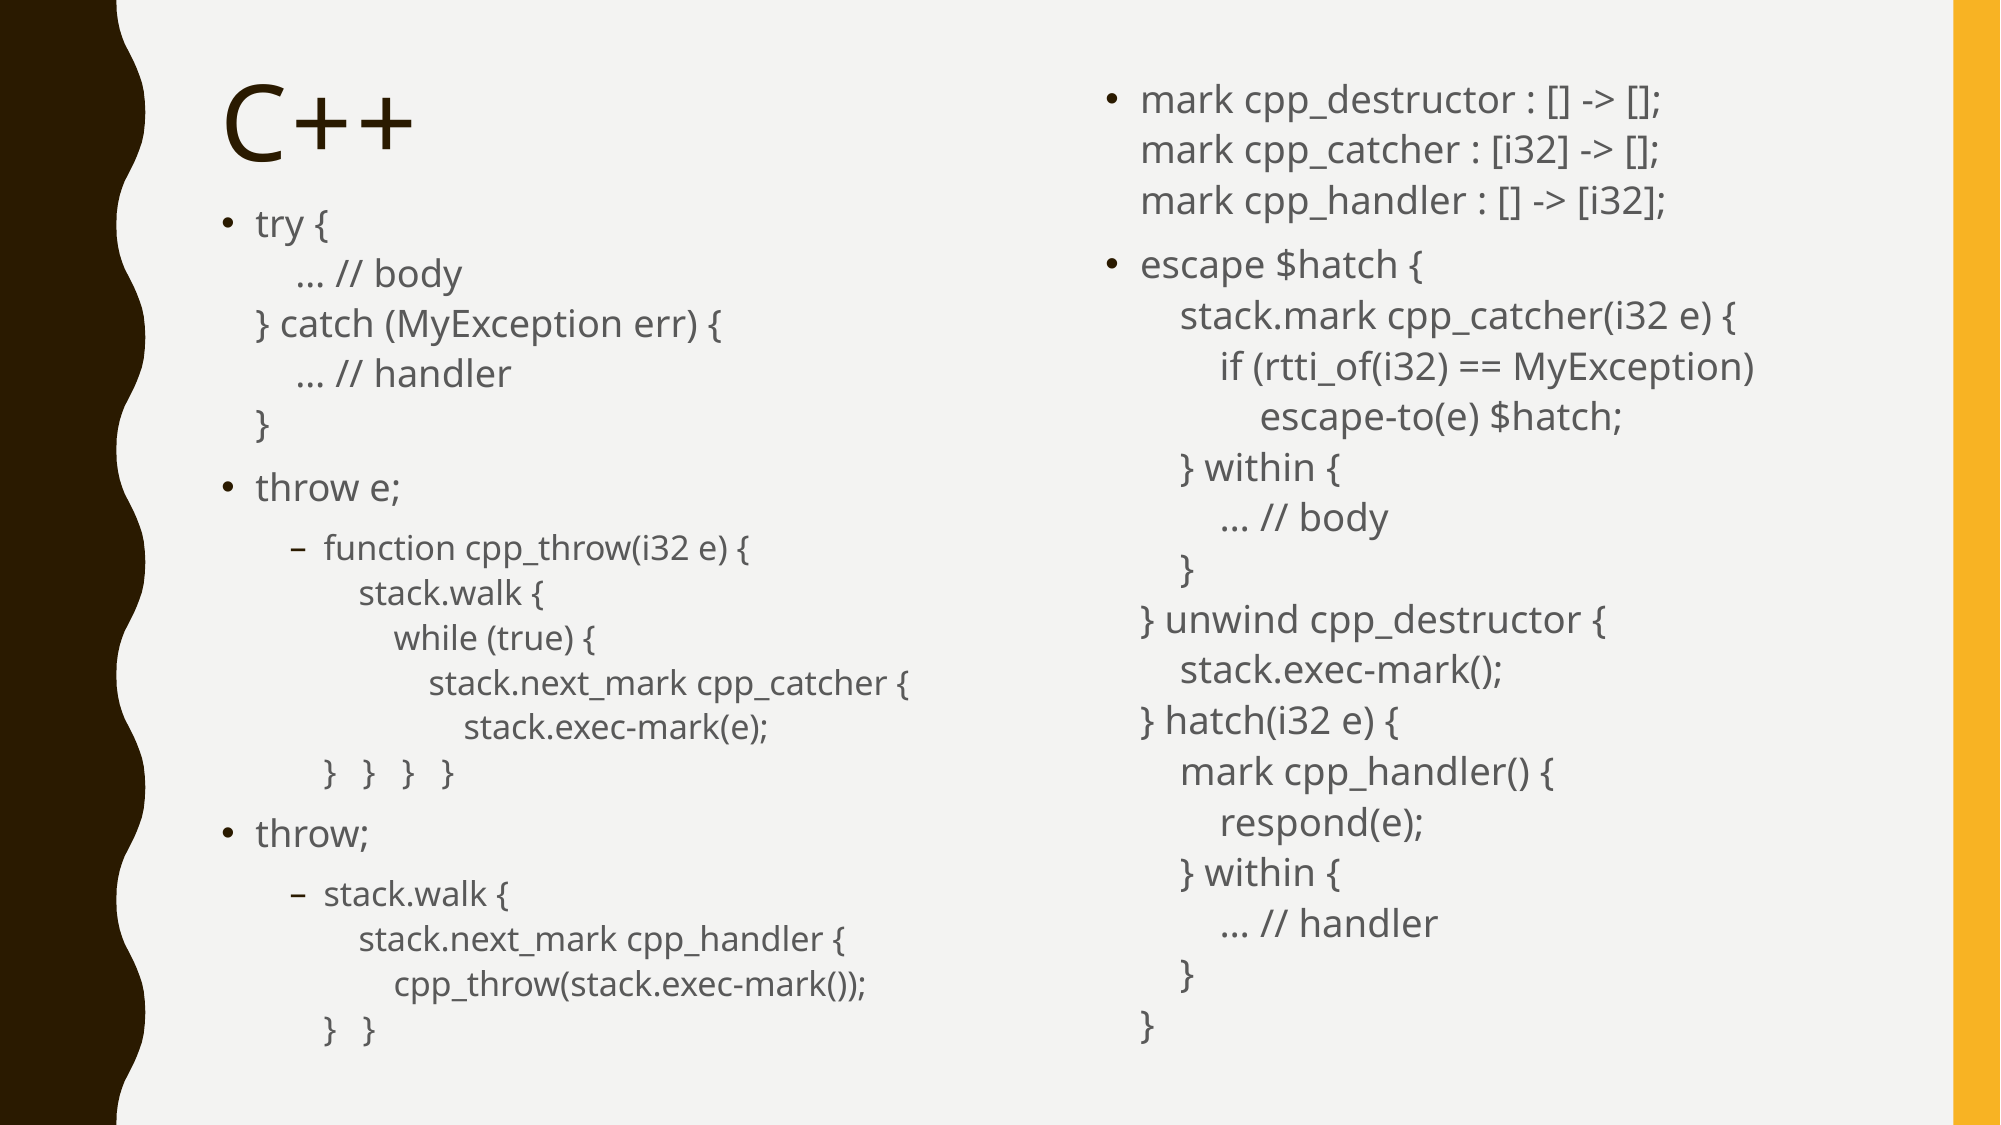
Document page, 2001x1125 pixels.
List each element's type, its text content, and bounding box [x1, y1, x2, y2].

title C++ [205, 62, 1090, 308]
list try { … // body } catch (MyException err) { … // handler } throw e; function cpp_throw(i32 e) { stack.walk { while (true) { stack.next_mark cpp_catcher { stack.exec-mark(e); } } } } throw; stack.walk { stack.next_mark cpp_handler { cpp_throw(stack.exec-mark()); } } [206, 187, 994, 1063]
list mark cpp_destructor : [] -> []; mark cpp_catcher : [i32] -> []; mark cpp_handler : [] -> [i32]; escape $hatch { stack.mark cpp_catcher(i32 e) { if (rtti_of(i32) == MyException) escape-to(e) $hatch; } within { … // body } } unwind cpp_destructor { stack.exec-mark(); } hatch(i32 e) { mark cpp_handler() { respond(e); } within { … // handler } } [1090, 62, 1878, 1063]
